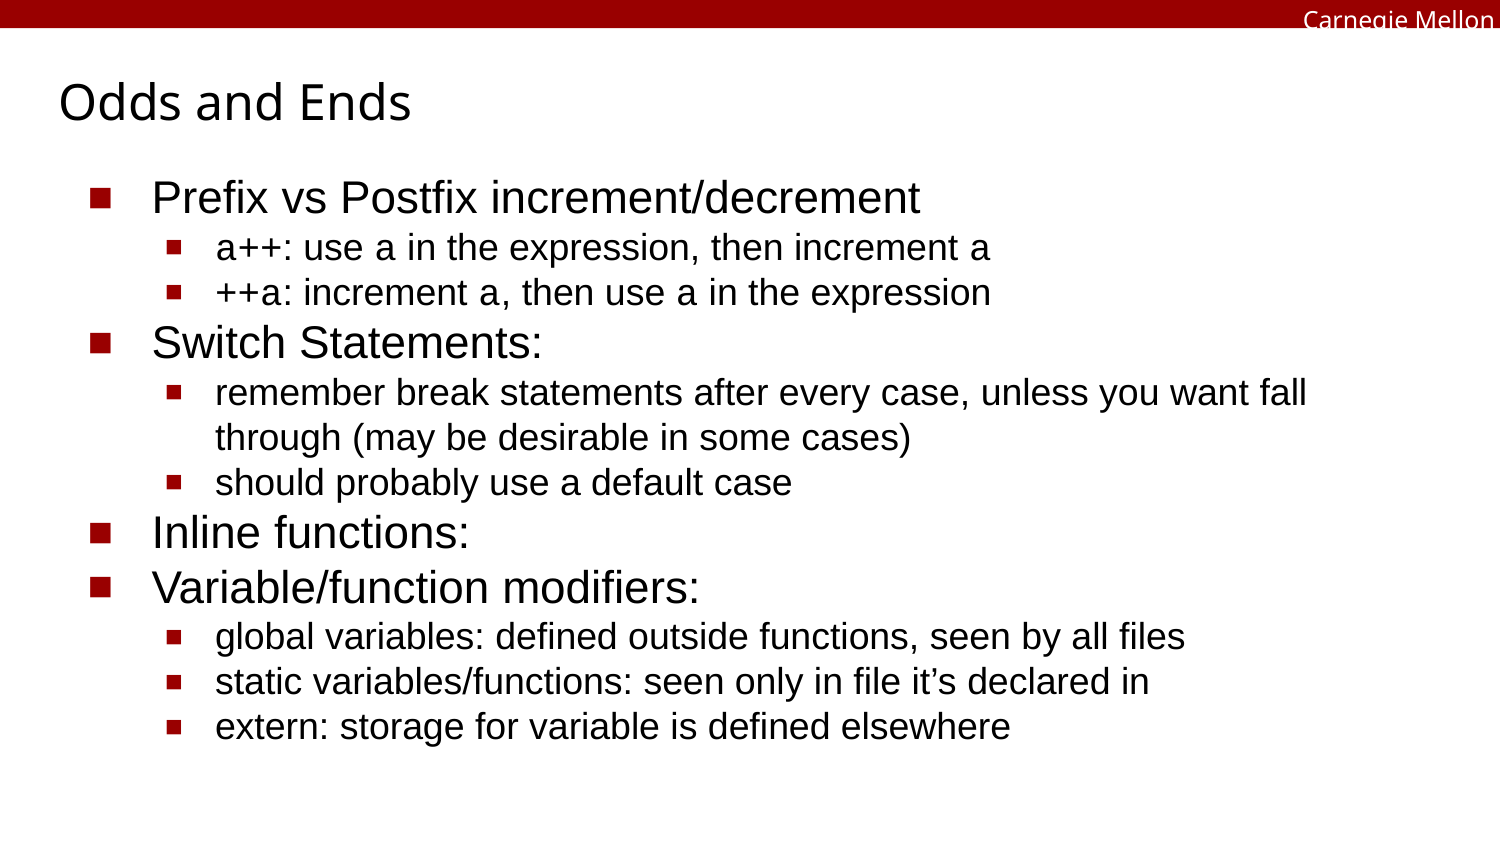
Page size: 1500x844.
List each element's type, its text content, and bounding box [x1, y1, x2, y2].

title Odds and Ends [58, 53, 1305, 148]
list Prefix vs Postfix increment/decrement a++: use a in the expression, then increment a ++a: increment a, then use a in the expression Switch Statements: remember break statements after every case, unless you want fall through (may be desirable in some cases) should probably use a default case Inline functions: Variable/function modifiers: global variables: defined outside functions, seen by all files static variables/functions: seen only in file it’s declared in extern: storage for variable is defined elsewhere [64, 167, 1361, 840]
